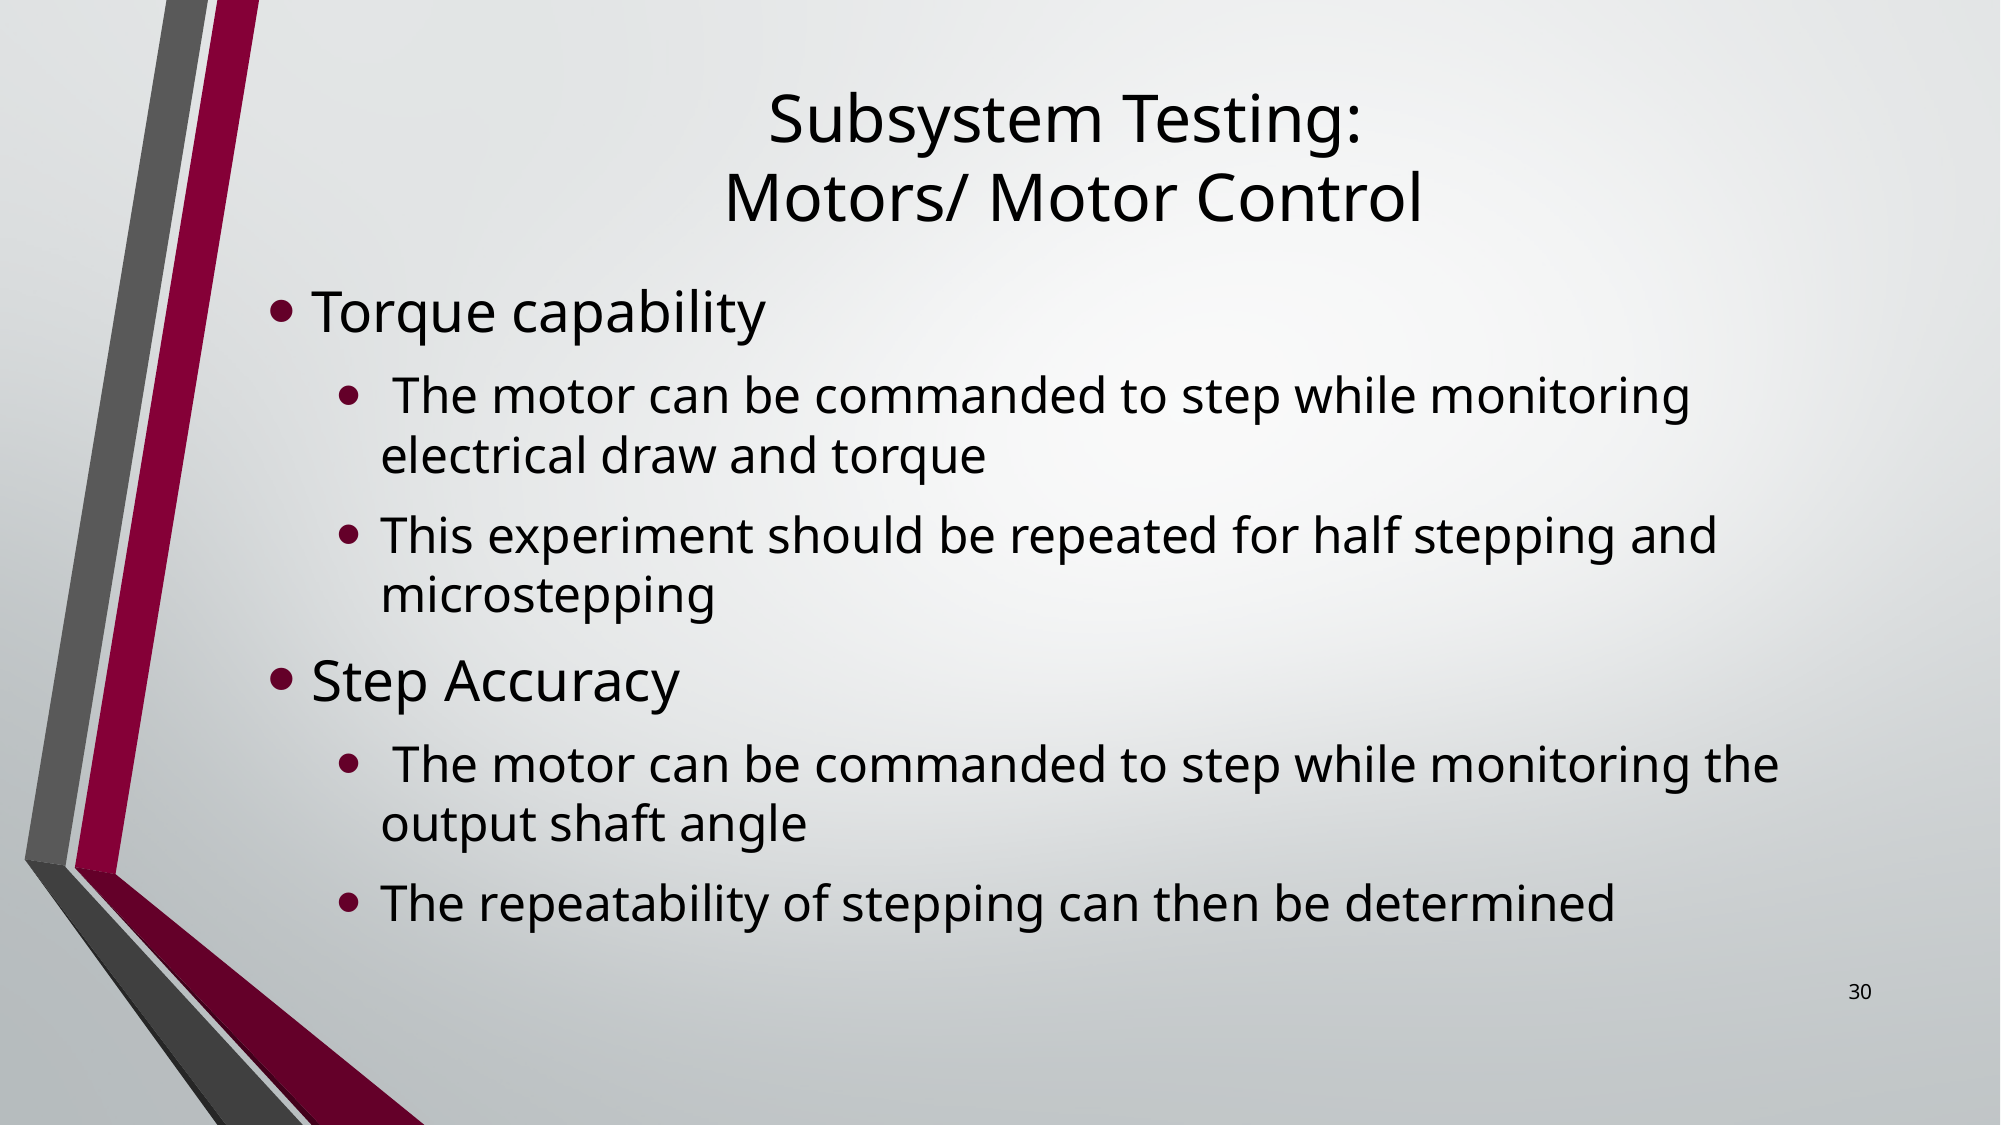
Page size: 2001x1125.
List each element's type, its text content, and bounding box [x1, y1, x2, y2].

list Torque capability The motor can be commanded to step while monitoring electrical draw and torque This experiment should be repeated for half stepping and microstepping Step Accuracy The motor can be commanded to step while monitoring the output shaft angle The repeatability of stepping can then be determined [252, 267, 1897, 941]
title Subsystem Testing: Motors/ Motor Control [252, 69, 1897, 243]
slide_number 30 [1796, 962, 1887, 1023]
